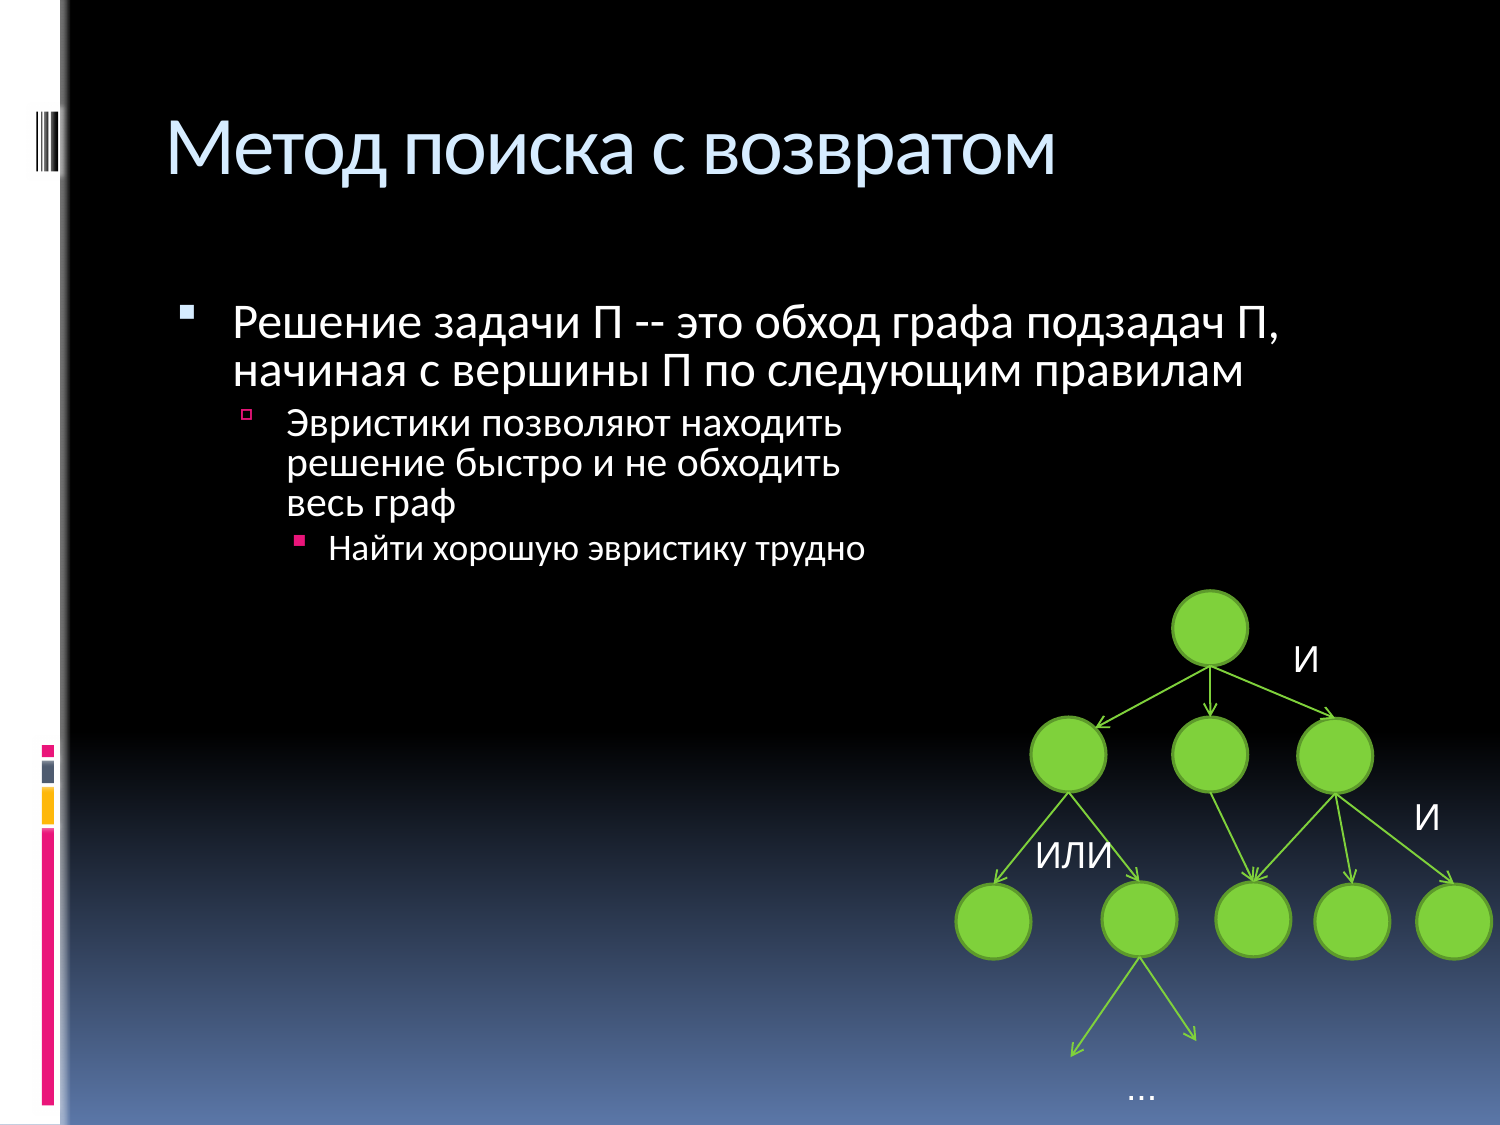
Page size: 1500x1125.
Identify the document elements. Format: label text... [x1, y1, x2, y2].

title Метод поиска с возвратом [150, 83, 1425, 234]
list Решение задачи П -- это обход графа подзадач П, начиная с вершины П по следующим правилам Эвристики позволяют находить решение быстро и не обходить весь граф Найти хорошую эвристику трудно [150, 292, 1425, 1043]
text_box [955, 590, 1493, 1117]
